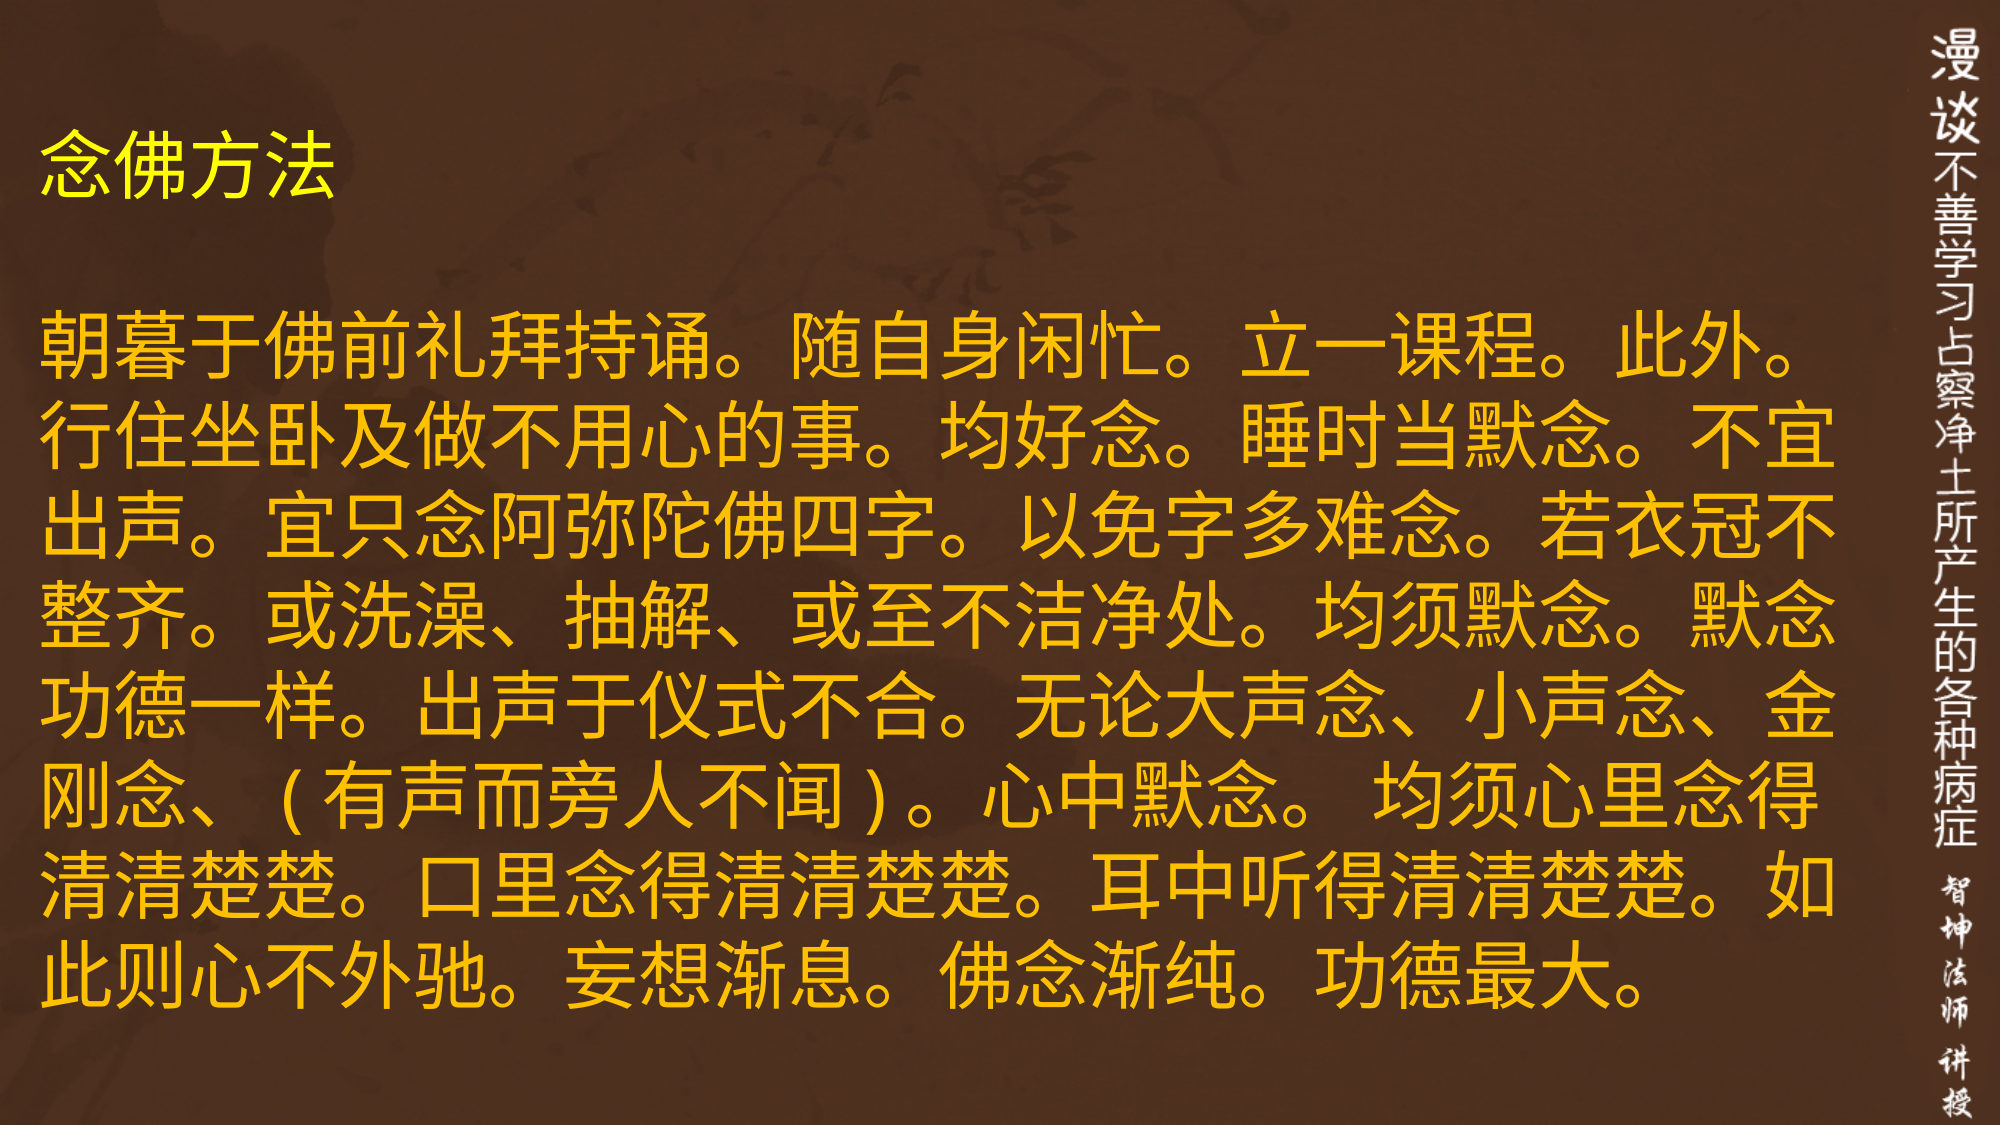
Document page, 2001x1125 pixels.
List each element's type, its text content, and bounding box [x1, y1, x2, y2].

text_box 念佛方法 朝暮于佛前礼拜持诵。随自身闲忙。立一课程。此外。行住坐卧及做不用心的事。均好念。睡时当默念。不宜出声。宜只念阿弥陀佛四字。以免字多难念。若衣冠不整齐。或洗澡、抽解、或至不洁净处。均须默念。默念功德一样。出声于仪式不合。无论大声念、小声念、金刚念、(有声而旁人不闻)。心中默念。 均须心里念得清清楚楚。口里念得清清楚楚。耳中听得清清楚楚。如此则心不外驰。妄想渐息。佛念渐纯。功德最大。 [23, 111, 1910, 1026]
picture [0, 0, 2000, 1125]
